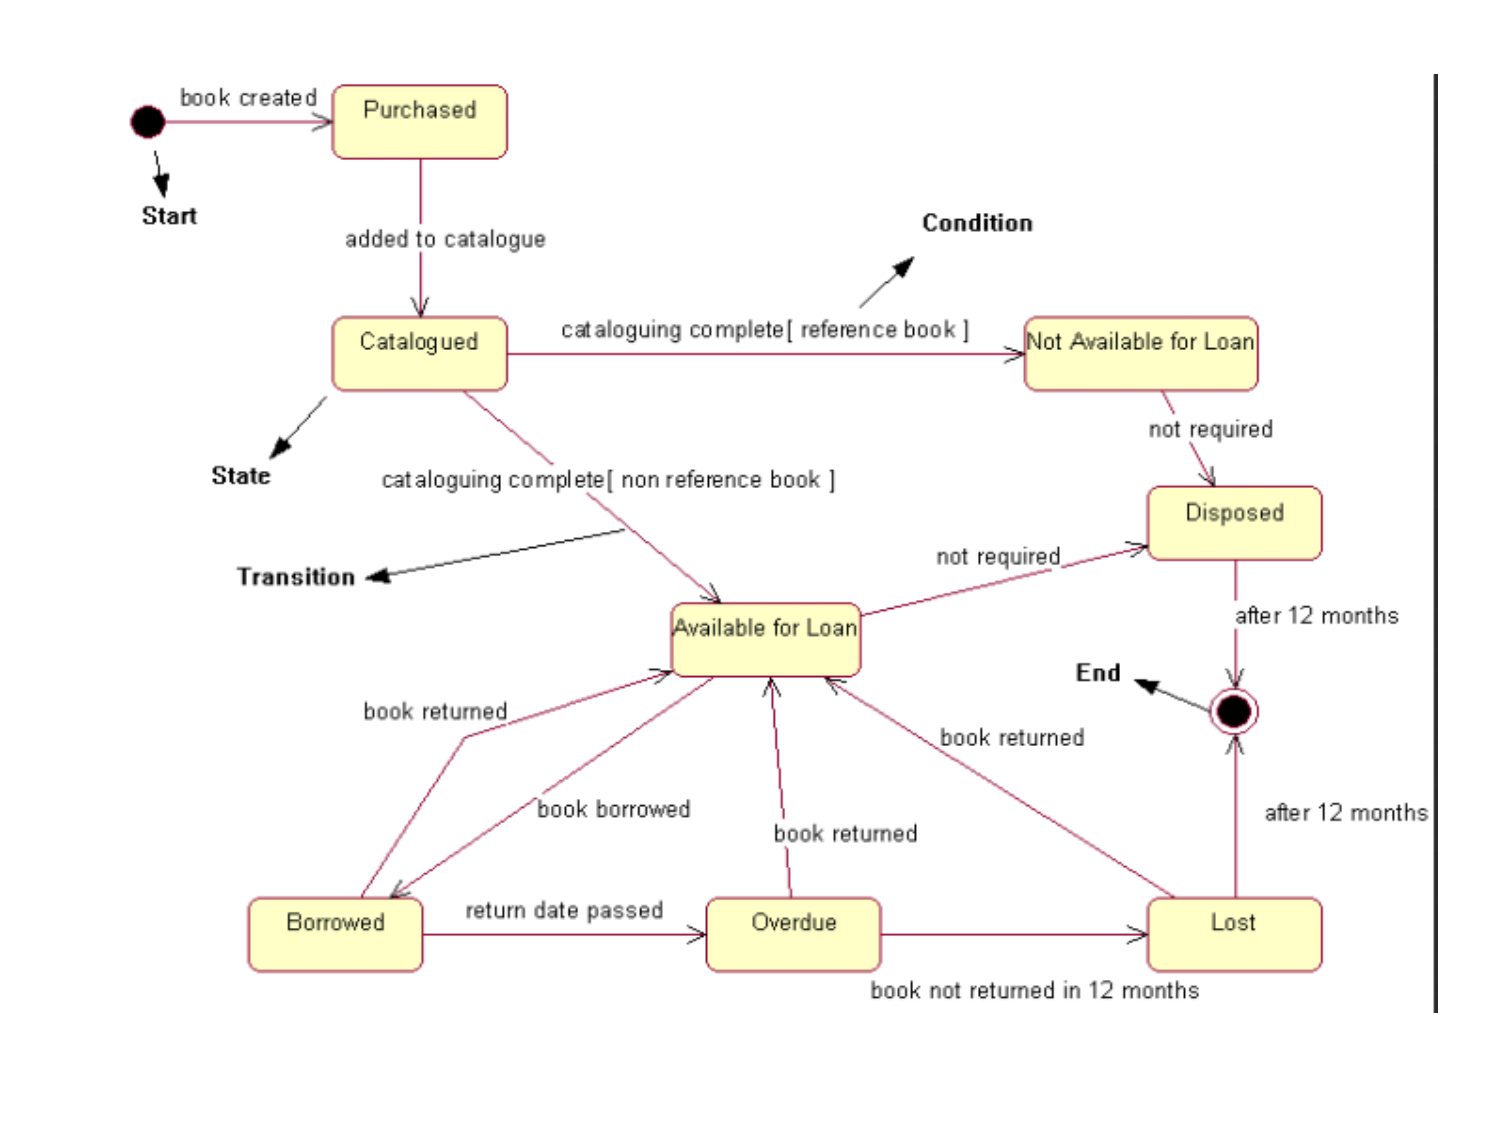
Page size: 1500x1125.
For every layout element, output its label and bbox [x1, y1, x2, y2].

picture [87, 74, 1438, 1013]
